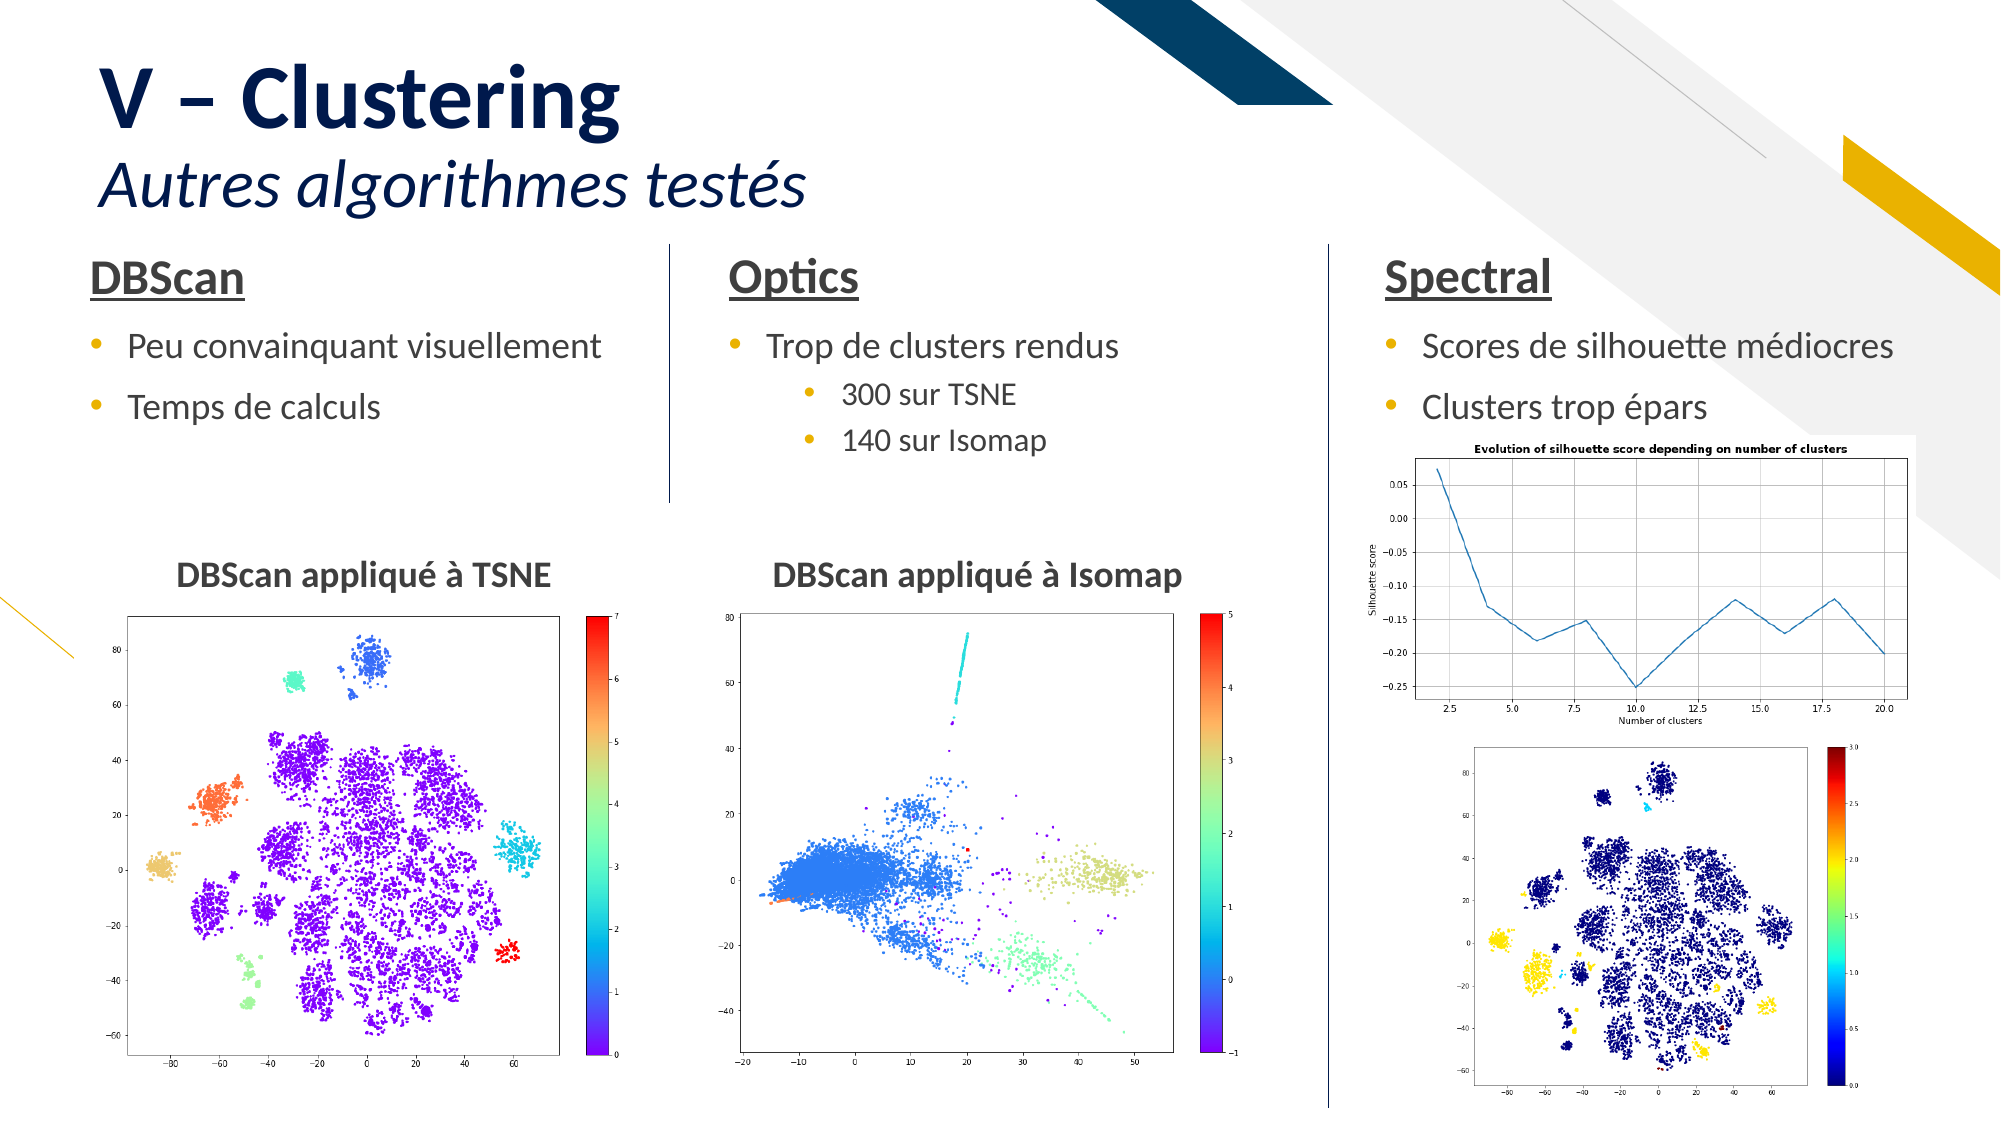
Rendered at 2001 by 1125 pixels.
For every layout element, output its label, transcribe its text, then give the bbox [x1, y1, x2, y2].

picture [1452, 741, 1870, 1100]
list DBScan Peu convainquant visuellement Temps de calculs [74, 243, 633, 1051]
picture [99, 605, 630, 1072]
text_box Spectral Scores de silhouette médiocres Clusters trop épars [1369, 242, 1942, 1051]
text_box Optics Trop de clusters rendus 300 sur TSNE 140 sur Isomap [713, 242, 1286, 1051]
text_box DBScan appliqué à TSNE [161, 543, 568, 603]
picture [1361, 435, 1916, 730]
picture [714, 605, 1242, 1072]
title V – Clustering Autres algorithmes testés [85, 34, 1453, 223]
text_box DBScan appliqué à Isomap [757, 543, 1199, 603]
